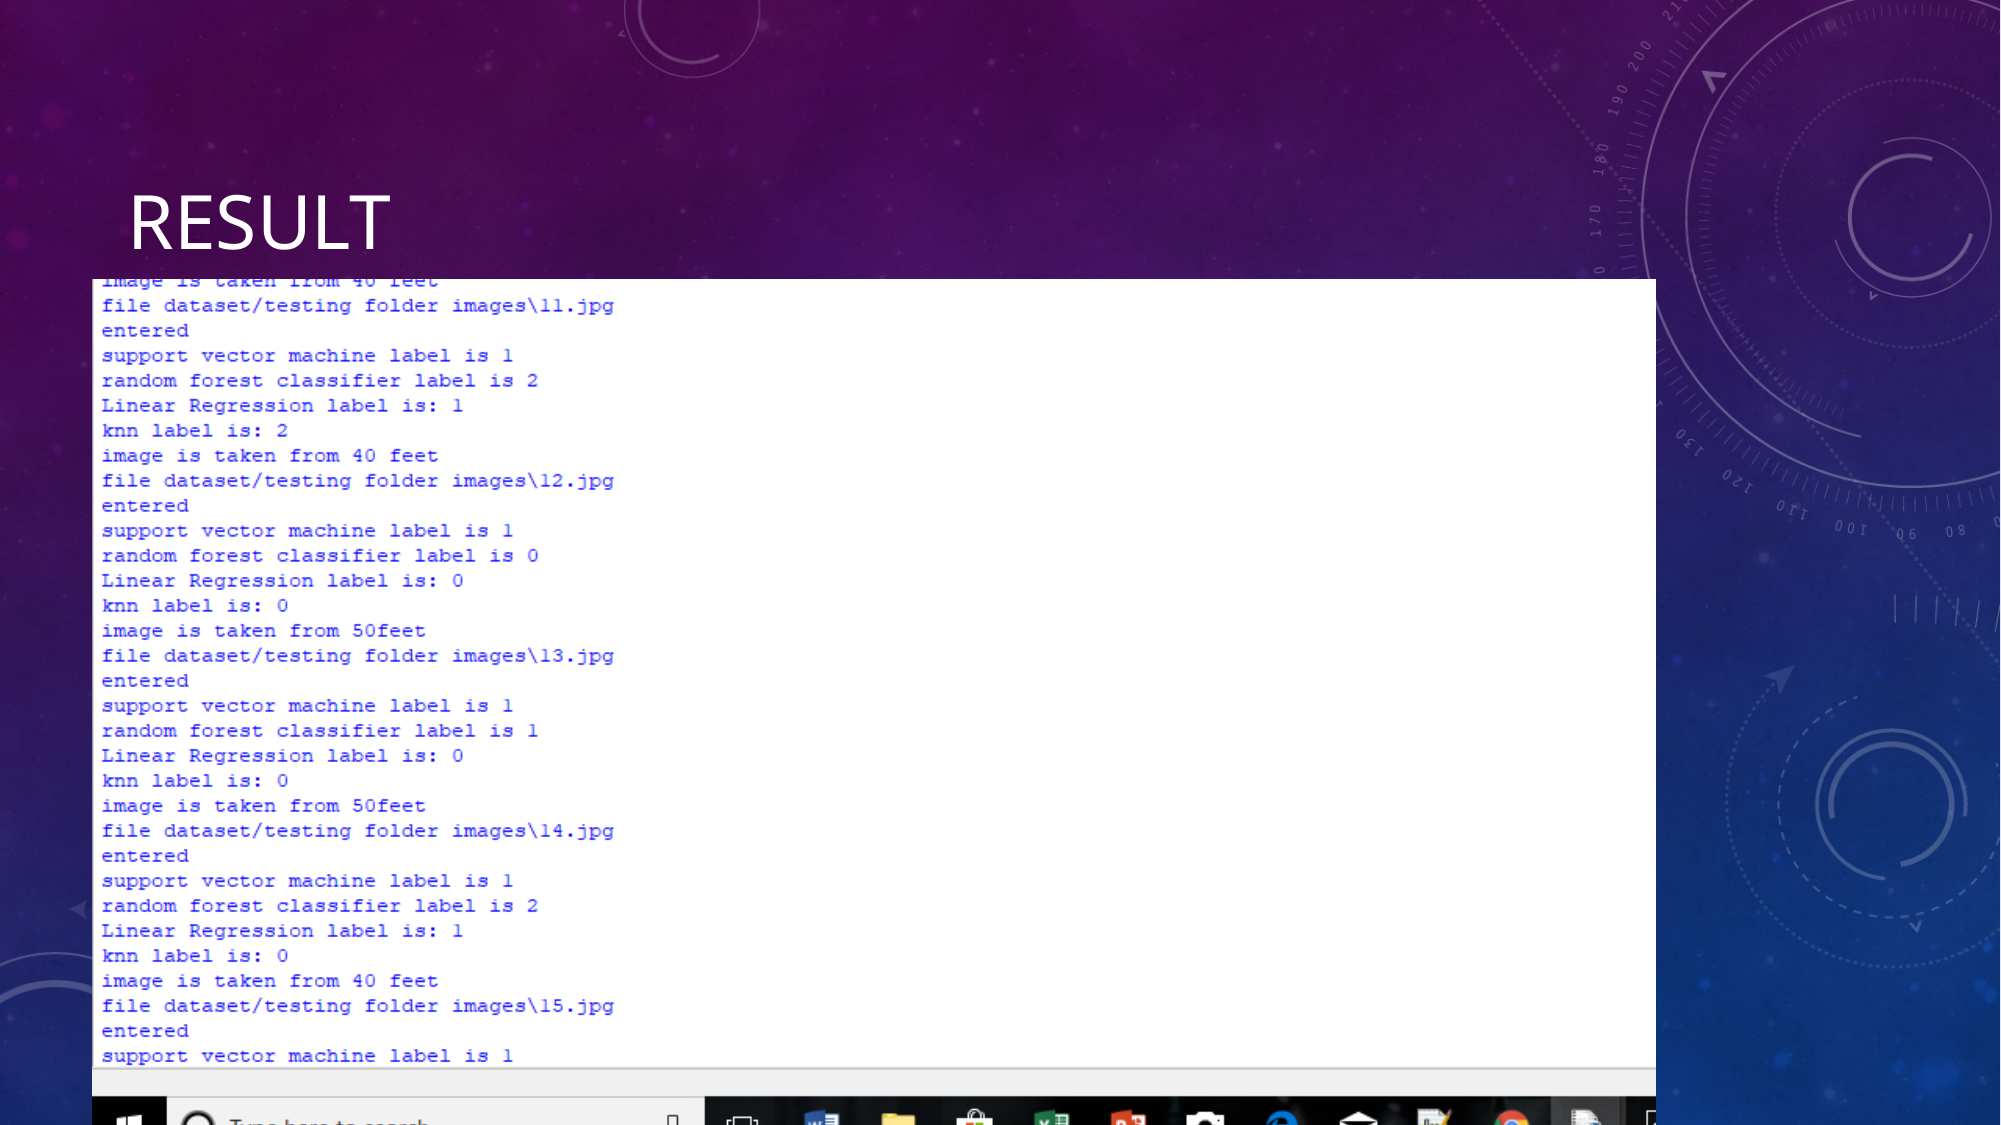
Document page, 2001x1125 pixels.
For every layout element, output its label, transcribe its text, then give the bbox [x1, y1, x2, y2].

title result [112, 99, 1775, 339]
picture [0, 0, 2001, 1125]
